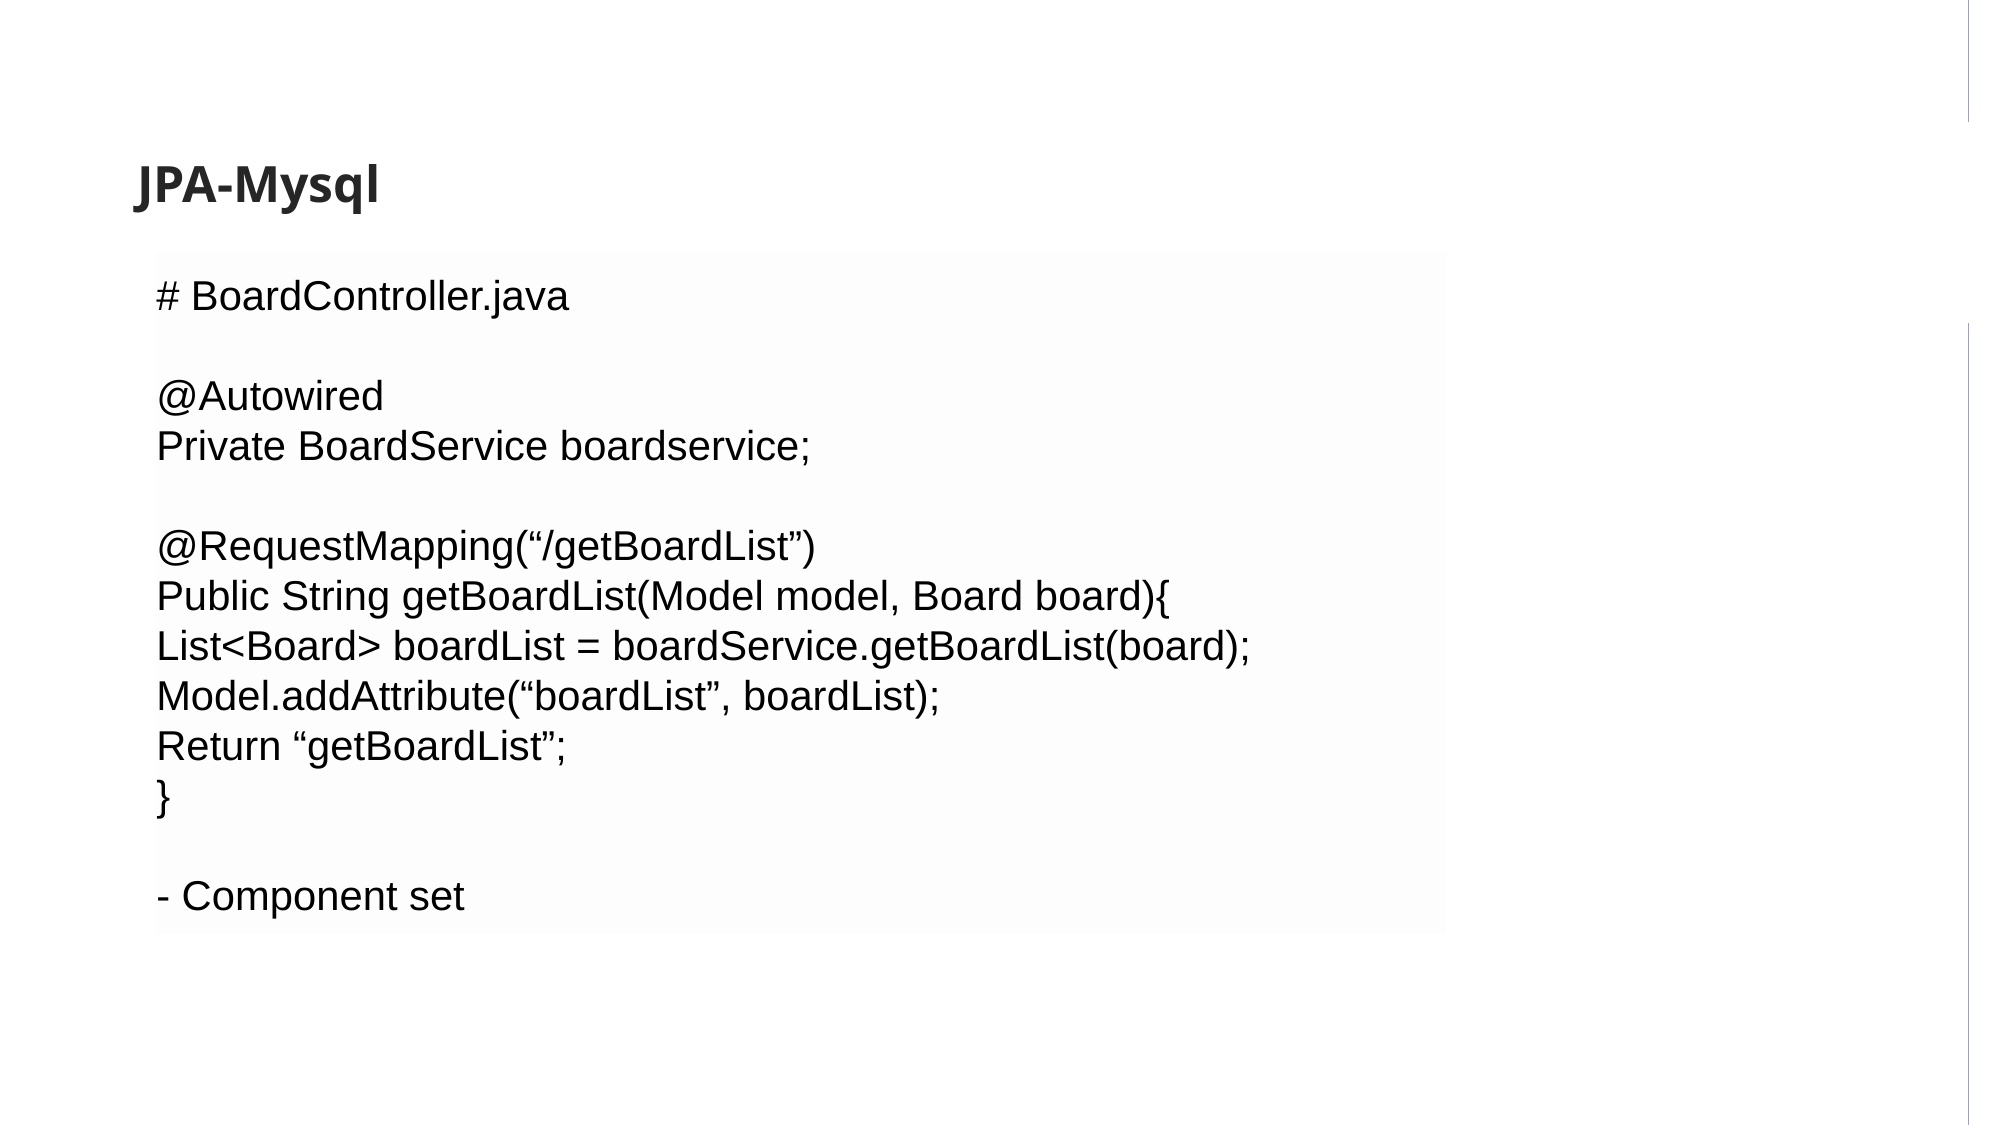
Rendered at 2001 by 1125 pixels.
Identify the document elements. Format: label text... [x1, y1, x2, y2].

text_box JPA-Mysql [122, 145, 617, 221]
text_box # BoardController.java @Autowired Private BoardService boardservice; @RequestMapping(“/getBoardList”) Public String getBoardList(Model model, Board board){ List<Board> boardList = boardService.getBoardList(board); Model.addAttribute(“boardList”, boardList); Return “getBoardList”; } - Component set [156, 253, 1446, 934]
